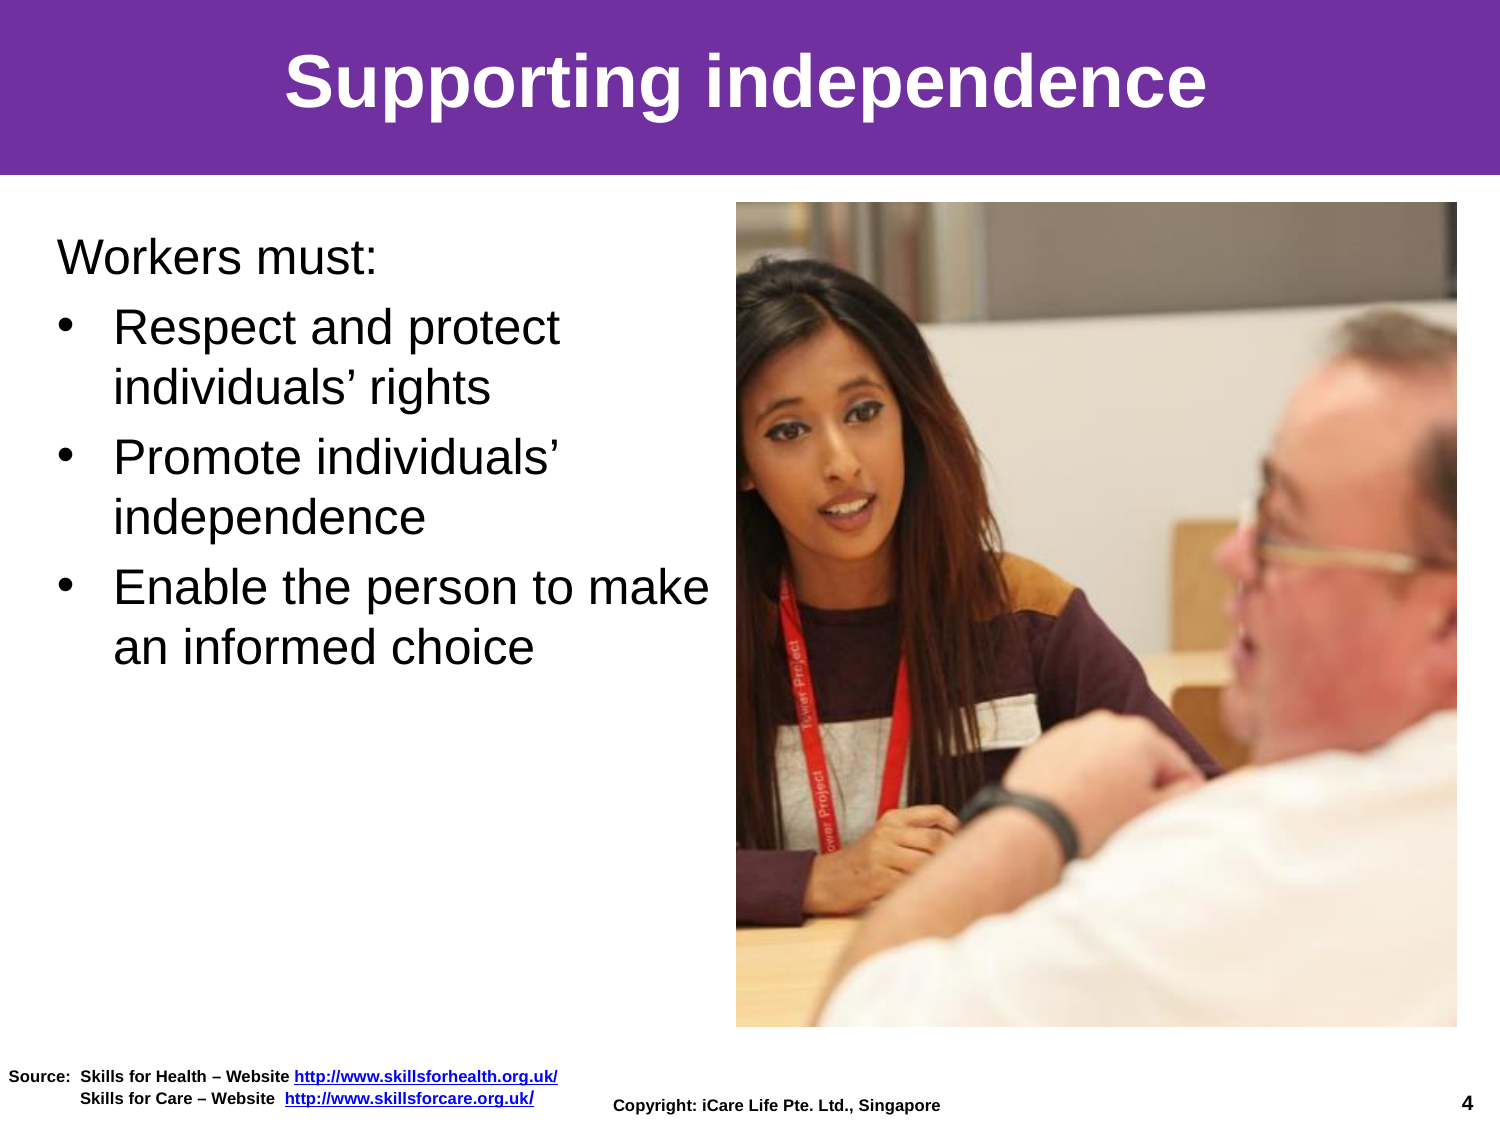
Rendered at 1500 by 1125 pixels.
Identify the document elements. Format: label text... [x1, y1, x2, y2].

list Workers must: Respect and protect individuals’ rights Promote individuals’ independence Enable the person to make an informed choice [41, 216, 730, 960]
text_box Source: Skills for Health – Website http://www.skillsforhealth.org.uk/ Skills for Care – Website http://www.skillsforcare.org.uk/ [0, 1058, 640, 1116]
title Supporting independence [0, 0, 1500, 172]
picture [736, 202, 1458, 1027]
text_box 4 [1447, 1082, 1495, 1122]
text_box Copyright: iCare Life Pte. Ltd., Singapore [555, 1087, 1004, 1122]
